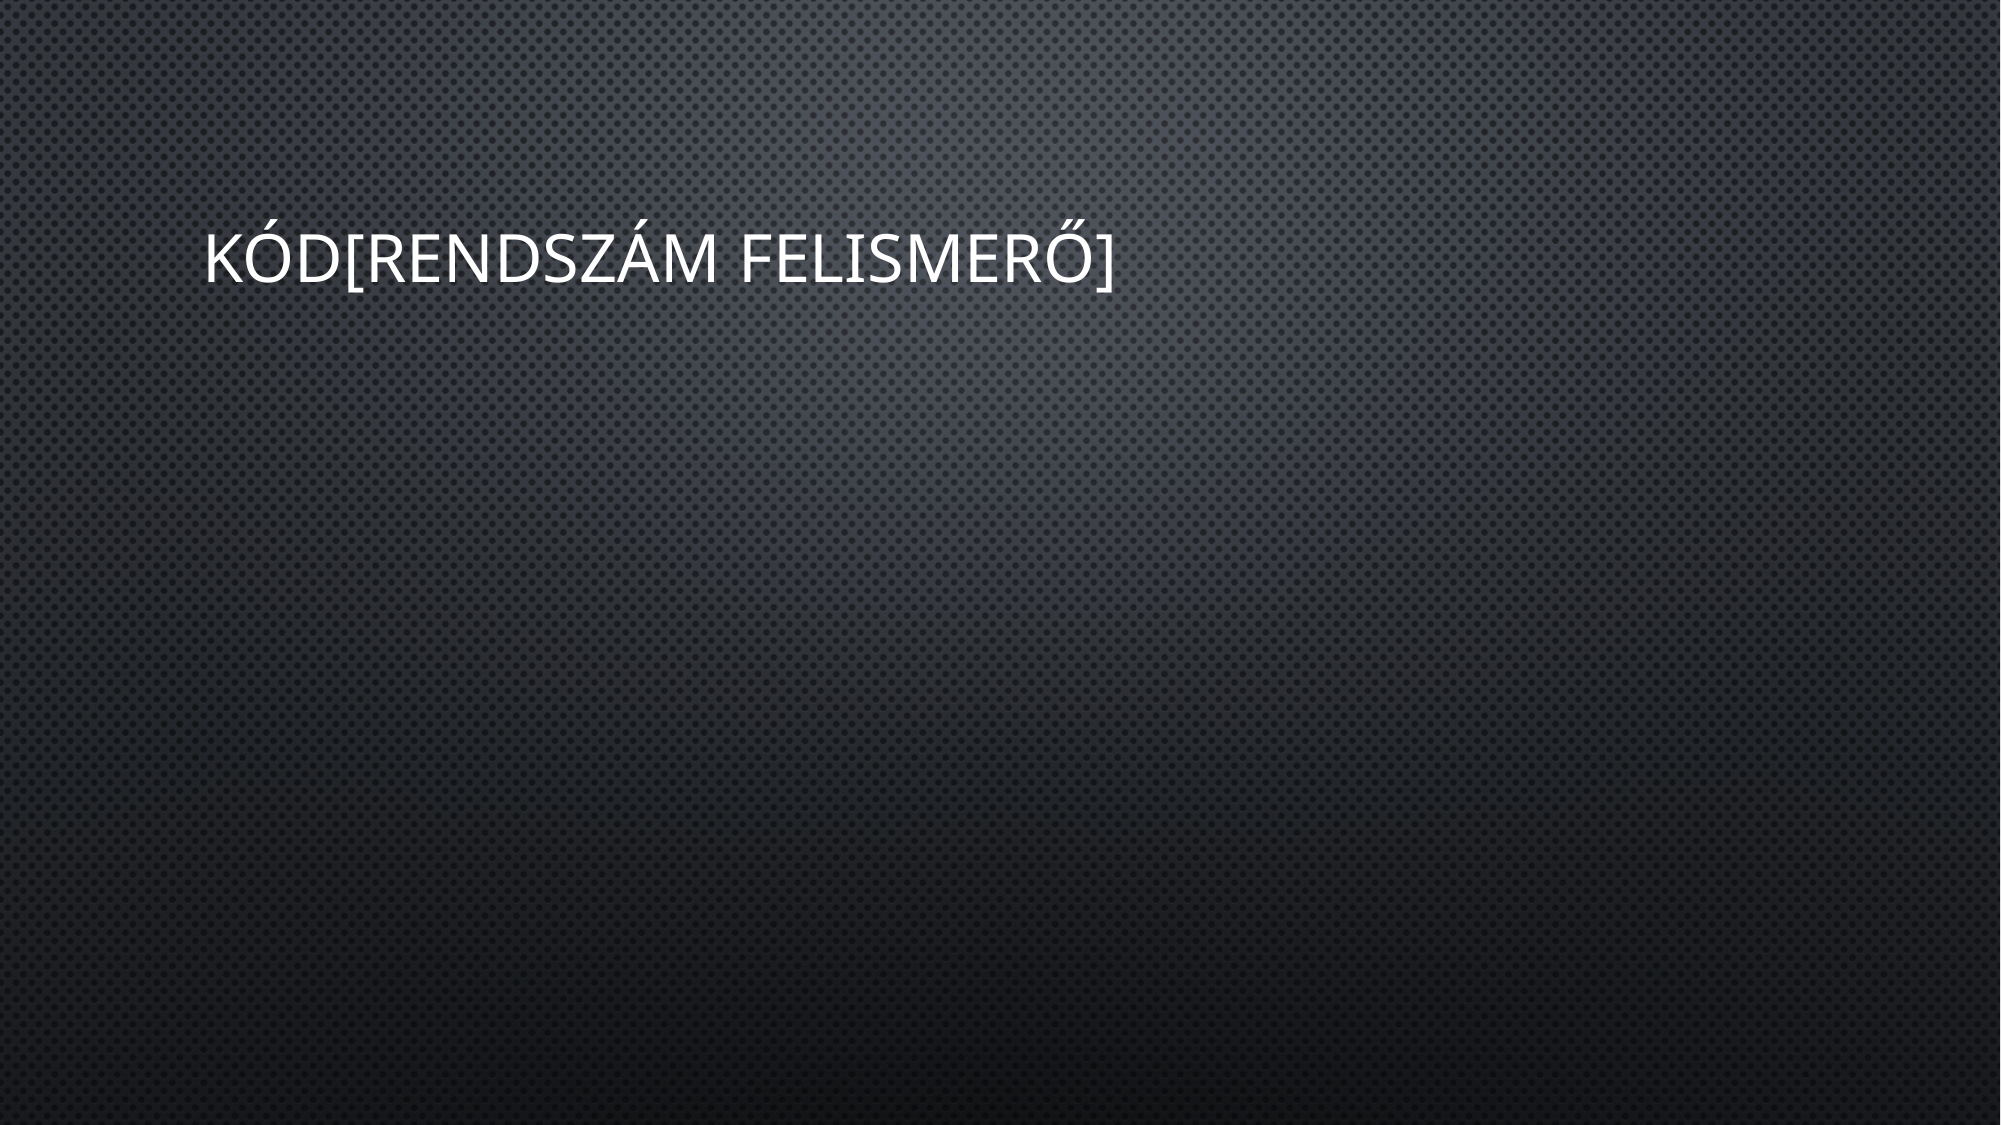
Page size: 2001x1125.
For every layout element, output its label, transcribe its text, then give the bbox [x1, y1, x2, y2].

title kóD[Rendszám felismerő] [187, 99, 1813, 413]
